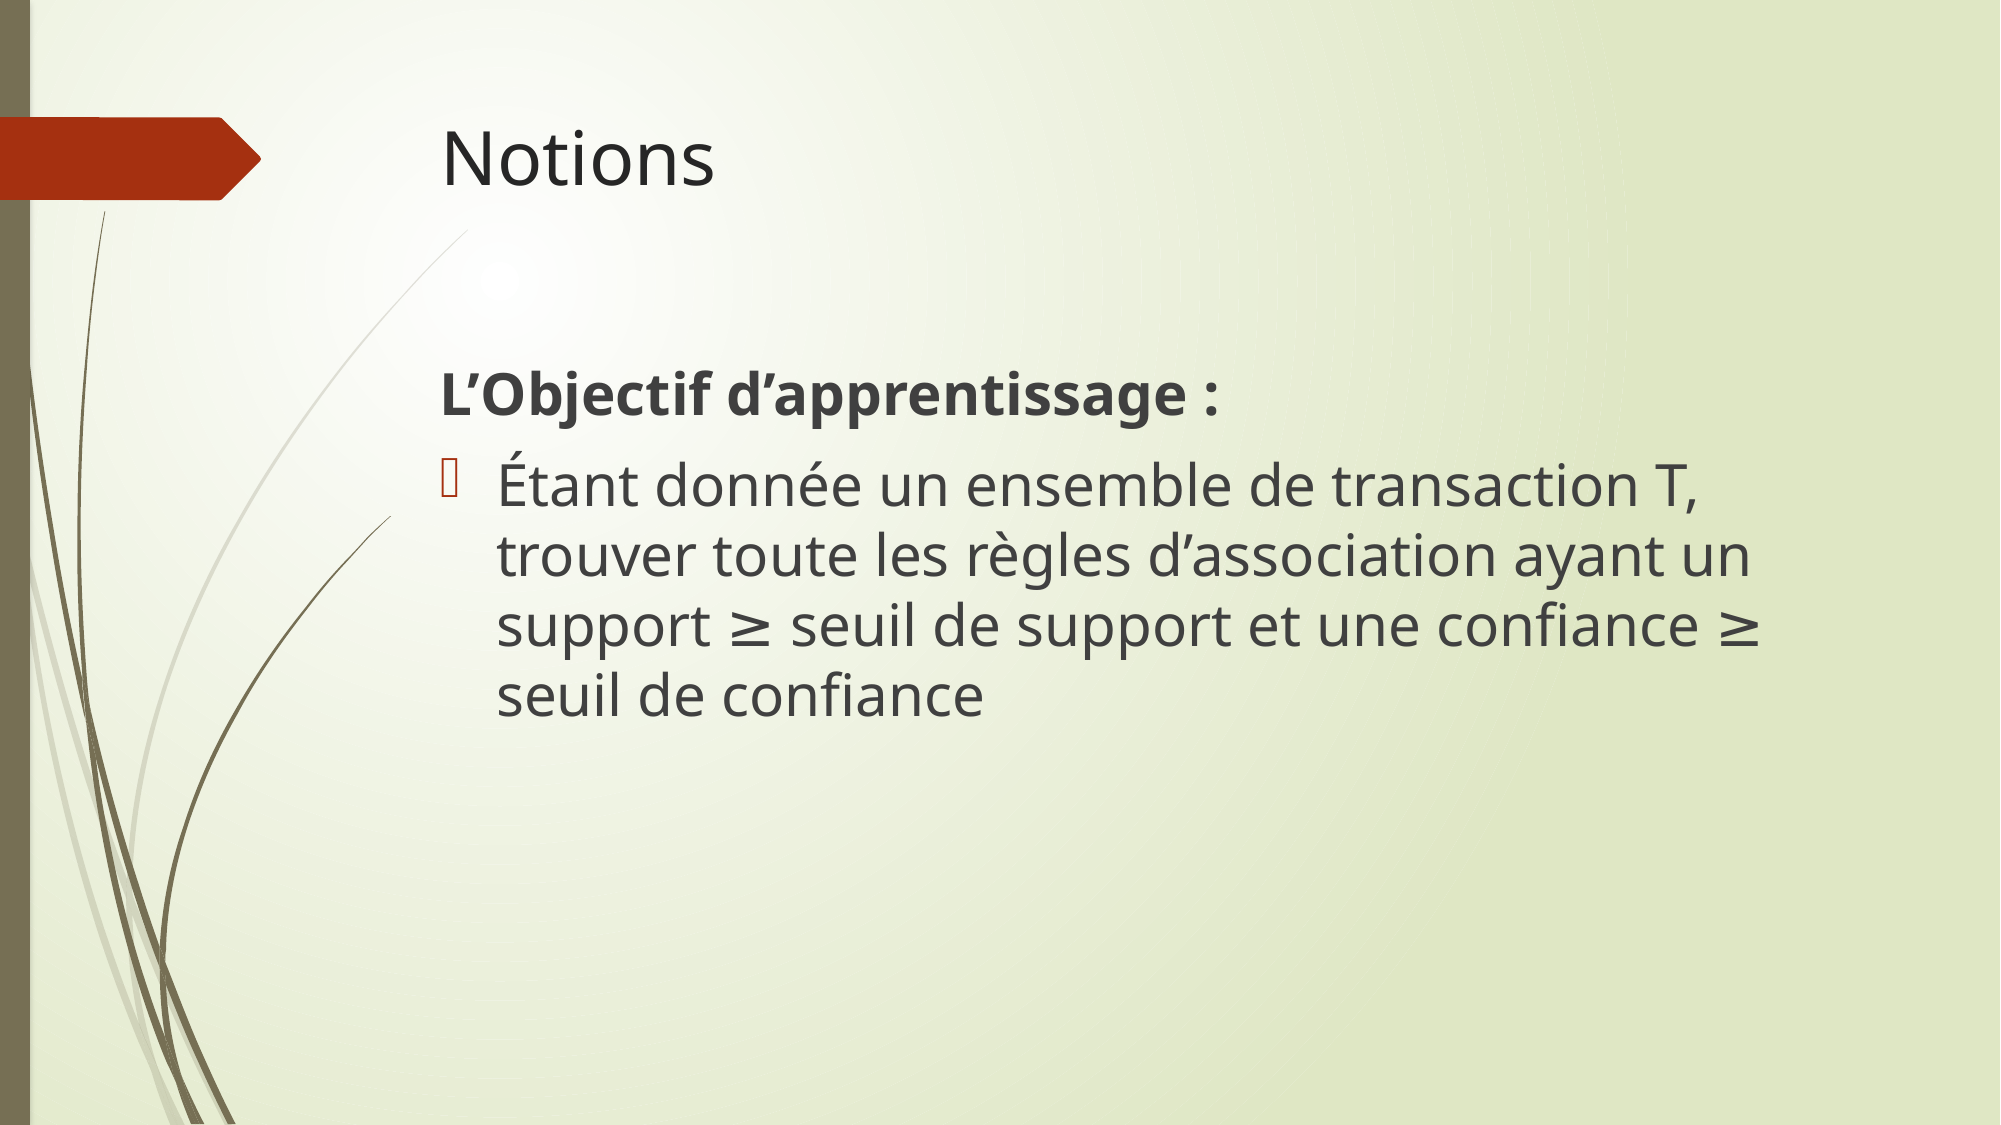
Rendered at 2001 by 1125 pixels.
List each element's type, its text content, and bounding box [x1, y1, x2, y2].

list L’Objectif d’apprentissage : Étant donnée un ensemble de transaction T, trouver toute les règles d’association ayant un support ≥ seuil de support et une confiance ≥ seuil de confiance [424, 350, 1888, 970]
title Notions [425, 102, 1888, 313]
